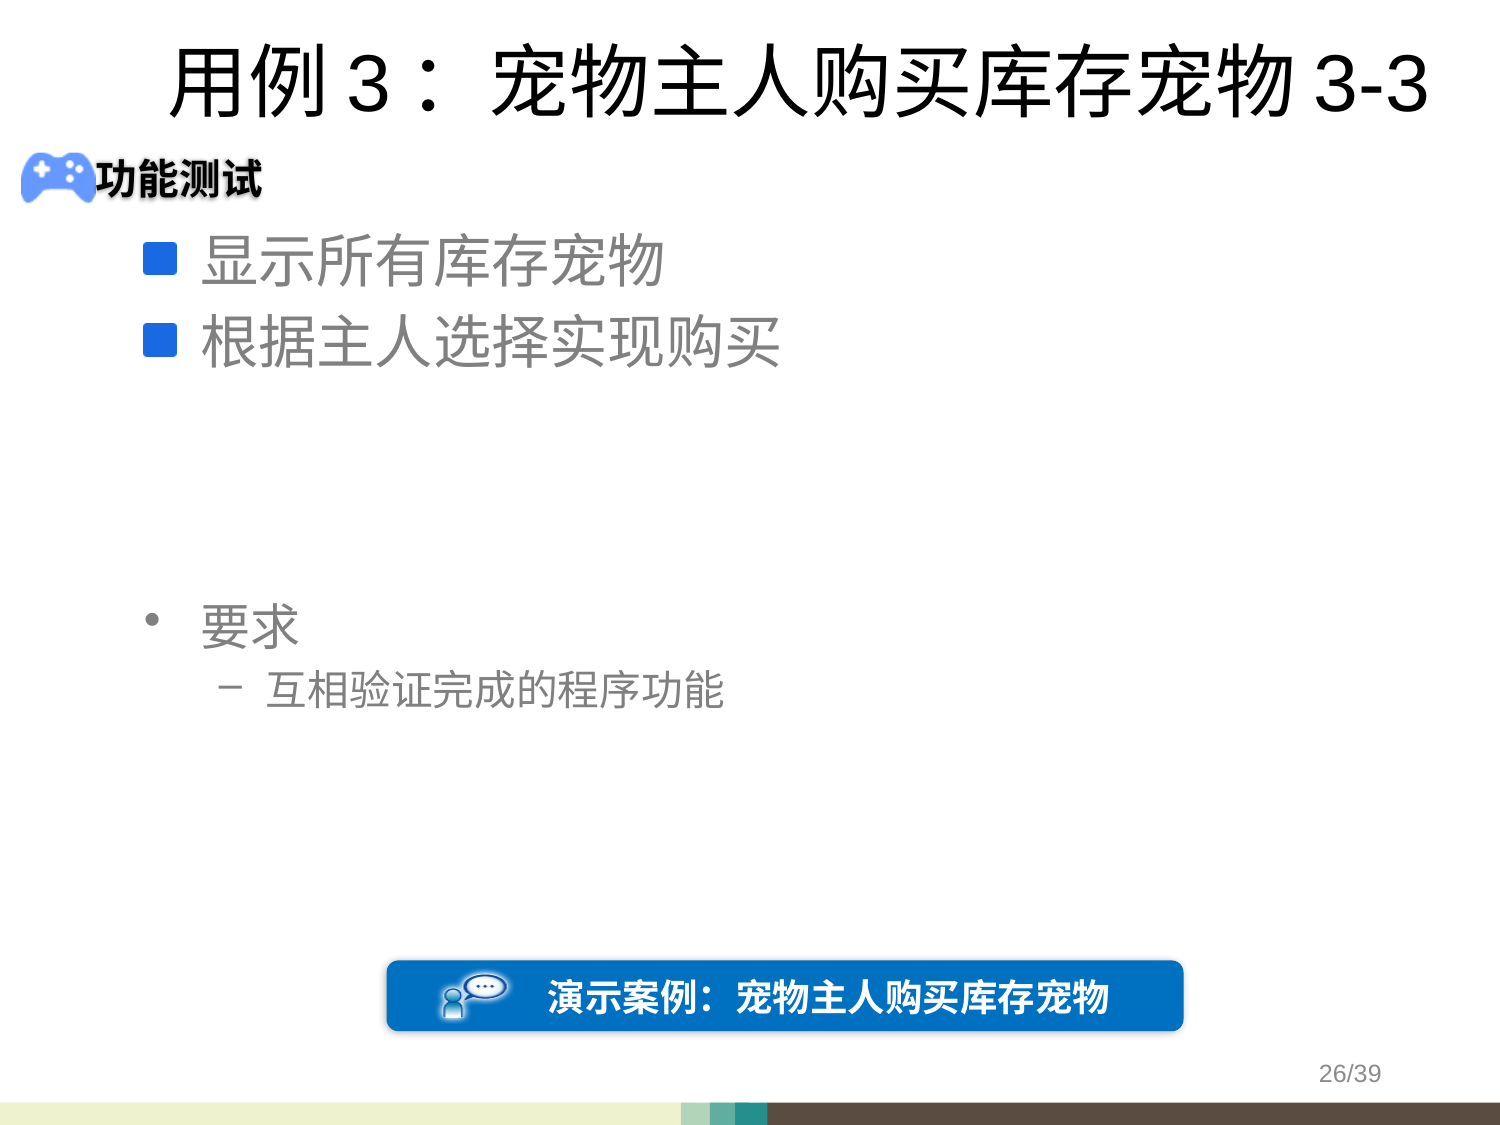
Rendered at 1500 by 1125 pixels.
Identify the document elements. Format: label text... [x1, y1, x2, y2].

slide_number /39 [1059, 1042, 1397, 1103]
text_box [386, 960, 1184, 1032]
picture [143, 323, 177, 357]
picture [143, 242, 177, 275]
list 显示所有库存宠物 根据主人选择实现购买 要求 互相验证完成的程序功能 [128, 216, 1401, 1055]
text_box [21, 140, 279, 216]
title 用例3：宠物主人购买库存宠物3-3 [123, 23, 1474, 211]
